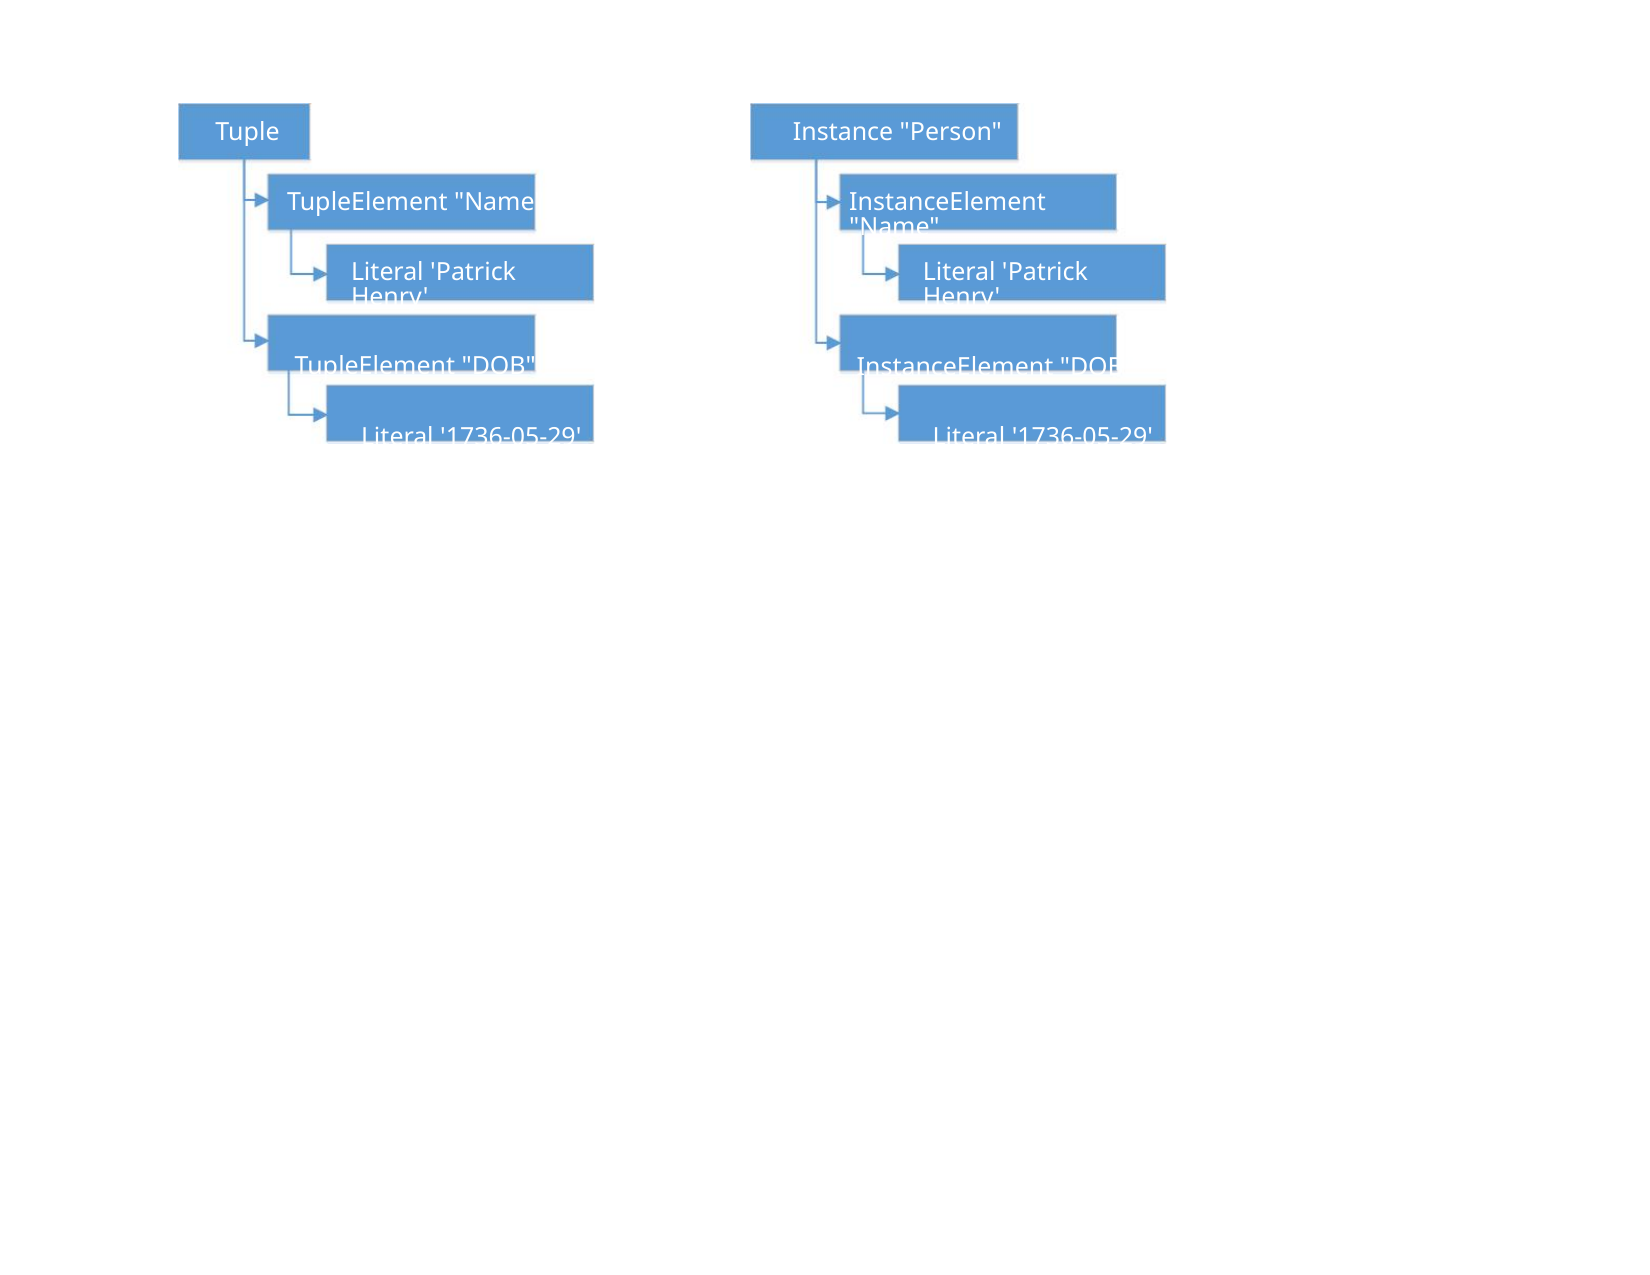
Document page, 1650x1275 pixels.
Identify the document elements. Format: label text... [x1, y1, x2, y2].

text_box [178, 103, 595, 444]
text_box TupleElement "Name" Literal 'Patrick Henry' TupleElement "DOB" Literal '1736-05-29' [287, 190, 593, 451]
text_box Tuple [215, 120, 297, 146]
text_box [750, 103, 1167, 444]
text_box Literal 'Patrick Henry' InstanceElement "DOB" Literal '1736-05-29' [856, 260, 1165, 451]
text_box Instance "Person" InstanceElement "Name" [792, 119, 1131, 241]
